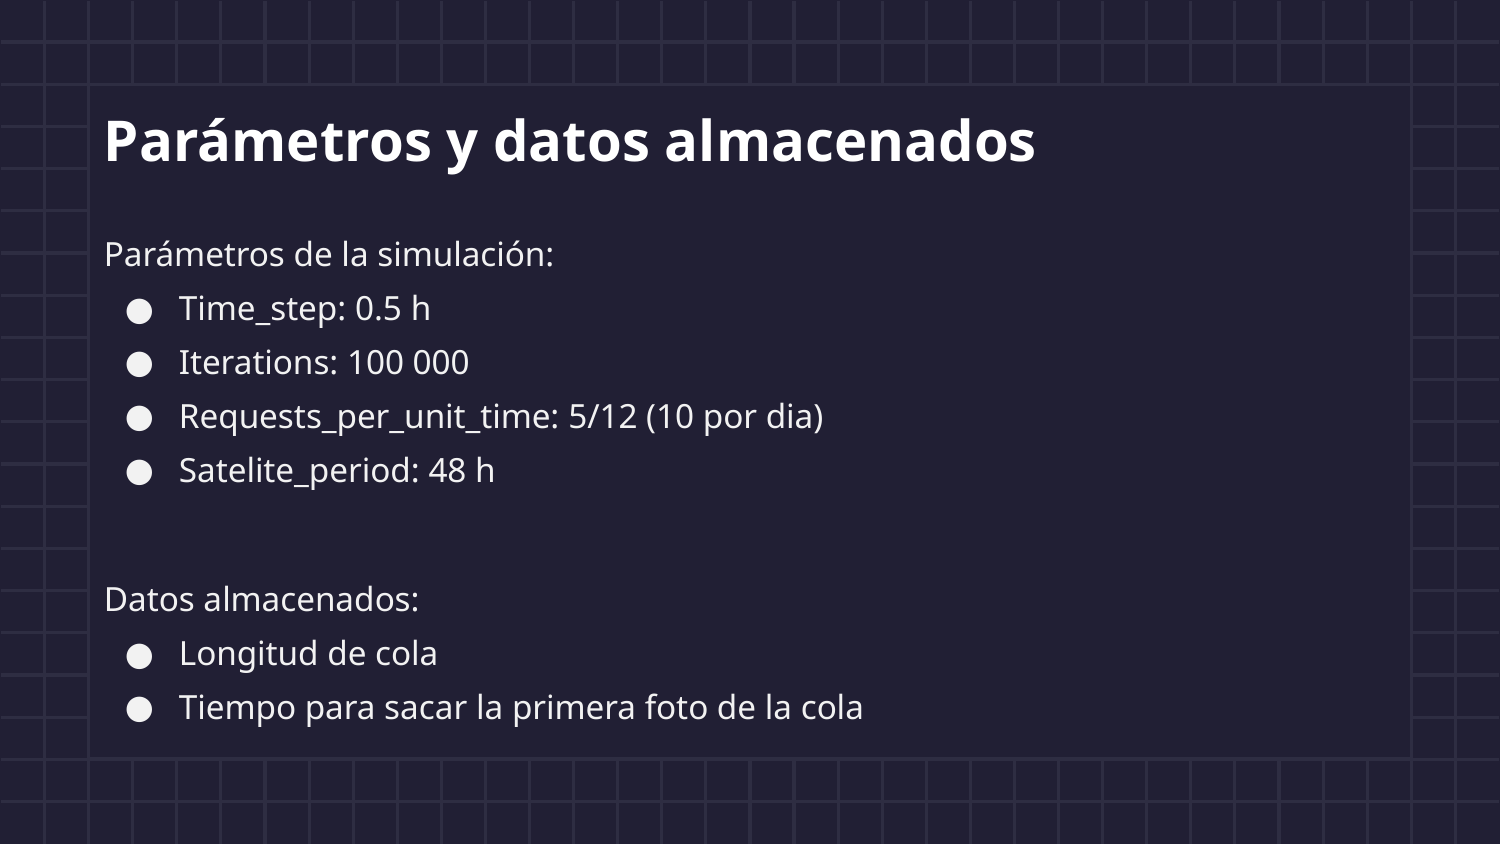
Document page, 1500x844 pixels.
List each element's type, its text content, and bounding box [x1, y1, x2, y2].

text_box Datos almacenados: Longitud de cola Tiempo para sacar la primera foto de la cola [88, 549, 893, 741]
title Parámetros y datos almacenados [88, 88, 1404, 188]
text_box Parámetros de la simulación: Time_step: 0.5 h Iterations: 100 000 Requests_per_unit_time: 5/12 (10 por dia) Satelite_period: 48 h [88, 204, 1217, 544]
